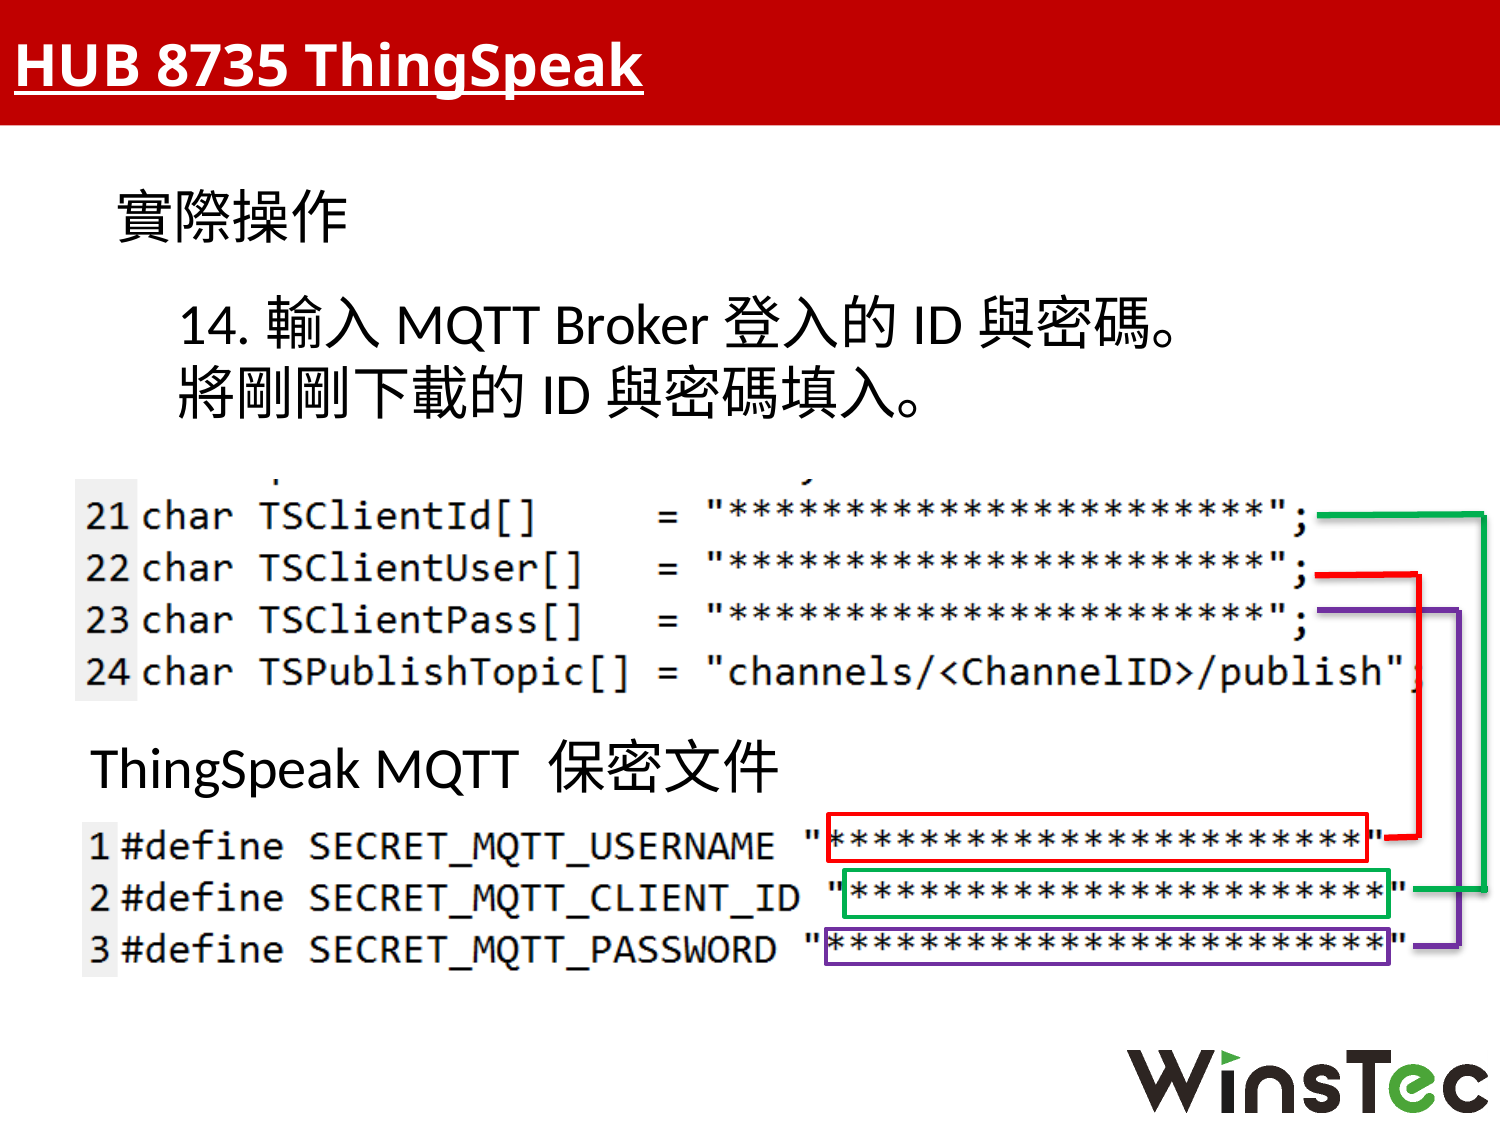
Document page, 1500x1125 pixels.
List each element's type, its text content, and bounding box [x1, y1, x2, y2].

text_box ThingSpeak MQTT 保密文件 [82, 722, 819, 808]
picture [75, 479, 1439, 701]
picture [81, 822, 1419, 978]
text_box 14.輸入MQTT Broker登入的ID與密碼。將剛剛下載的ID與密碼填入。 [170, 278, 1227, 434]
picture [1127, 1049, 1489, 1113]
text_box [0, 0, 1500, 126]
text_box [828, 814, 1368, 820]
text_box 實際操作 [107, 172, 365, 258]
